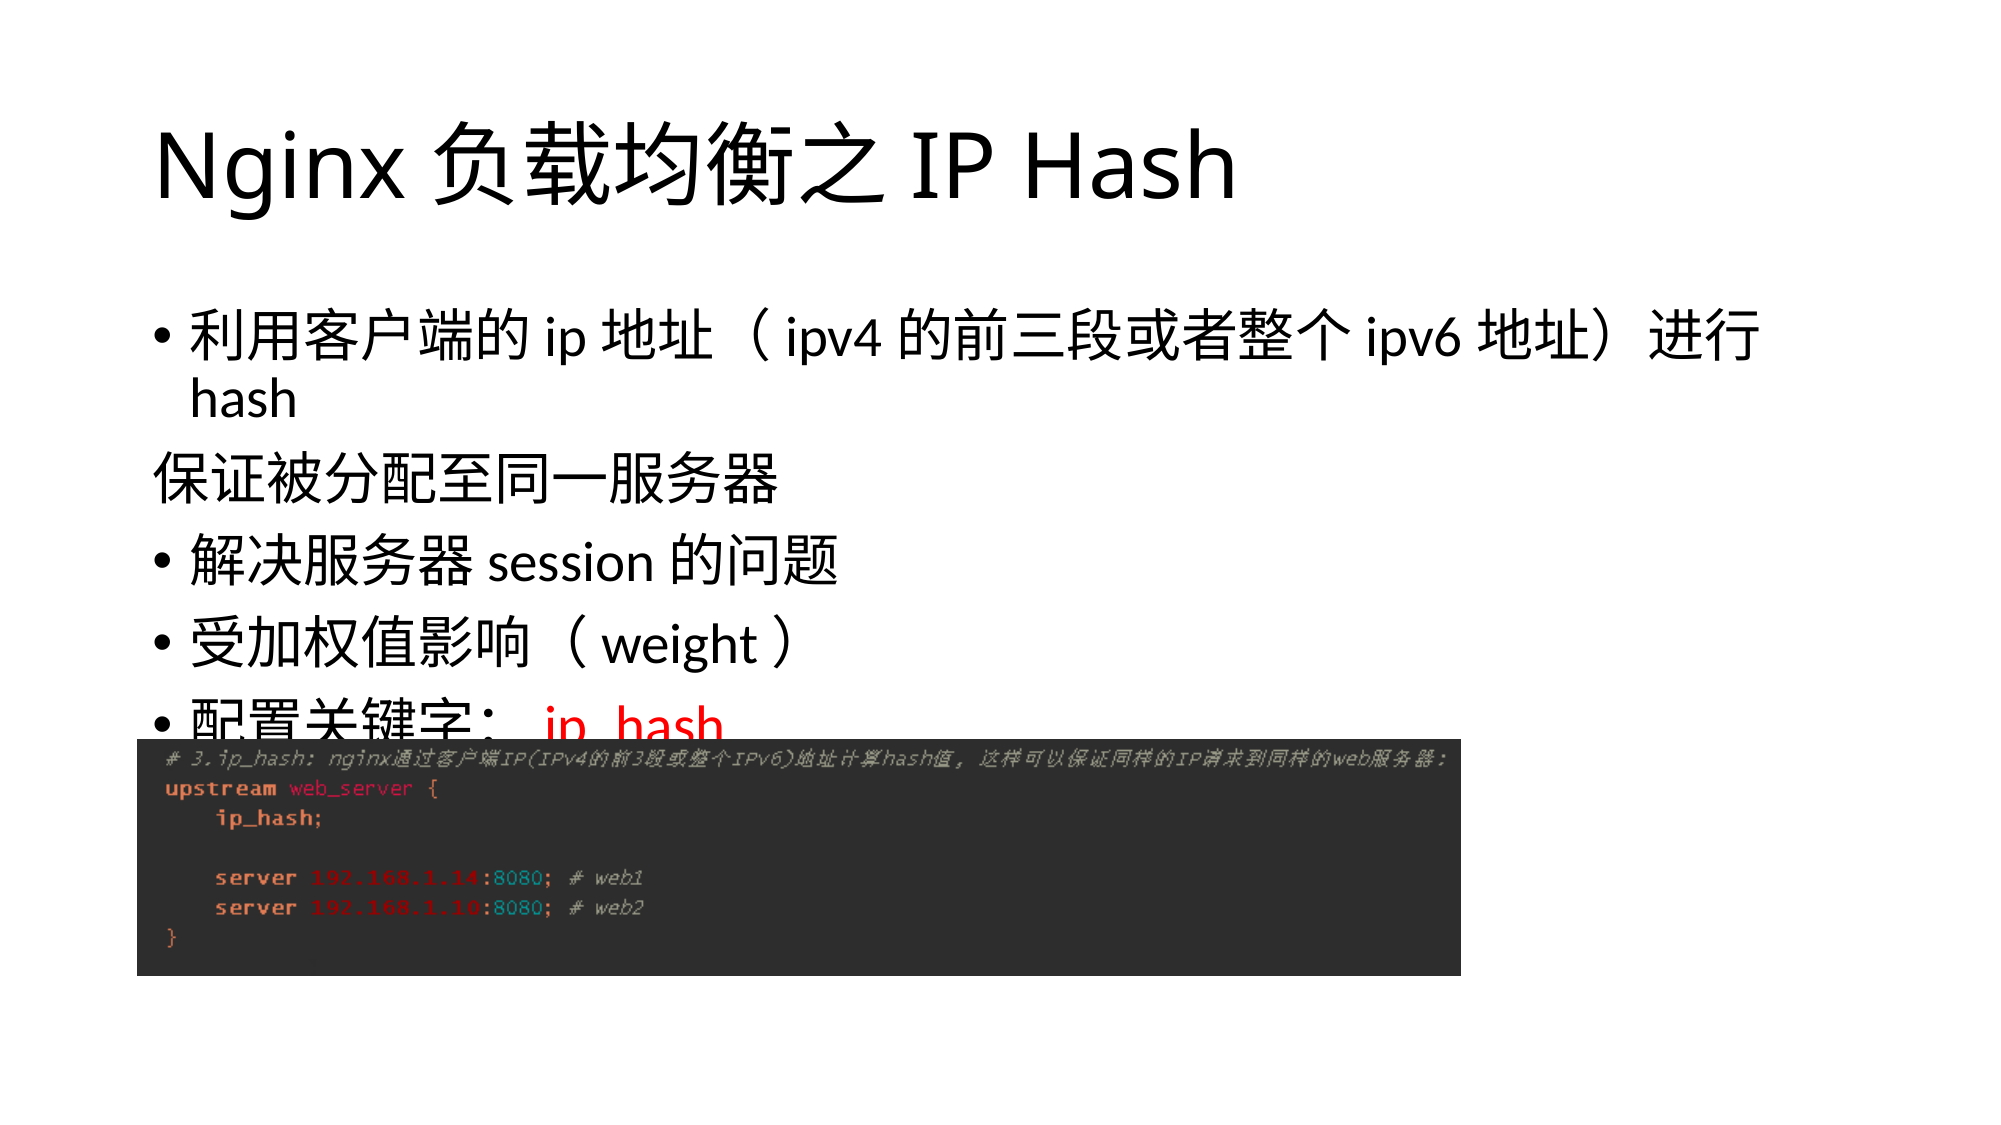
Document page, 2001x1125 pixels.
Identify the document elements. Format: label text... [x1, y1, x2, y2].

picture [137, 739, 1461, 976]
list 利用客户端的ip地址（ipv4的前三段或者整个ipv6地址）进行hash 保证被分配至同一服务器 解决服务器session的问题 受加权值影响（weight） 配置关键字：ip_hash [137, 299, 1863, 1014]
title Nginx负载均衡之IP Hash [137, 59, 1863, 278]
